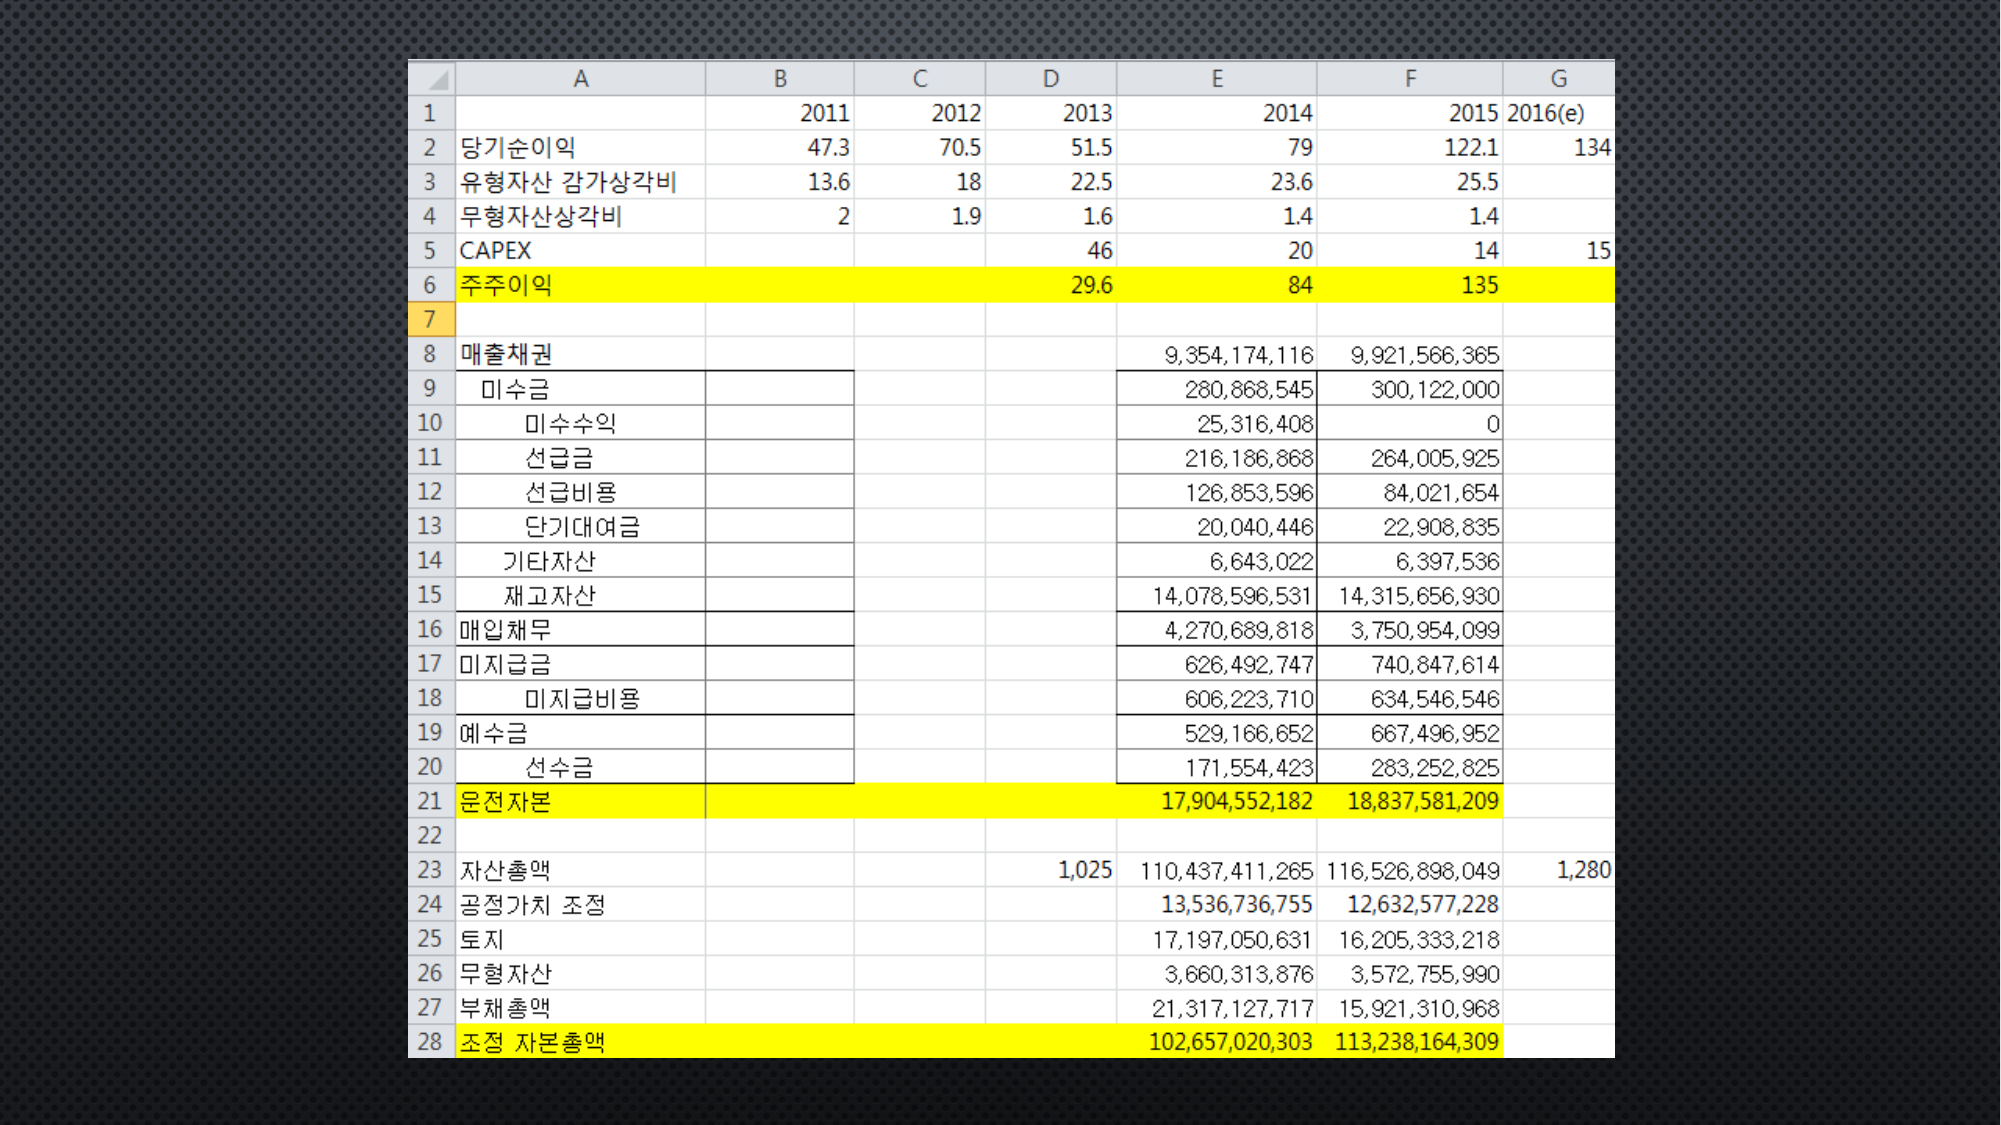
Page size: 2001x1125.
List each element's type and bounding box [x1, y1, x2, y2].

picture [407, 59, 1615, 1059]
